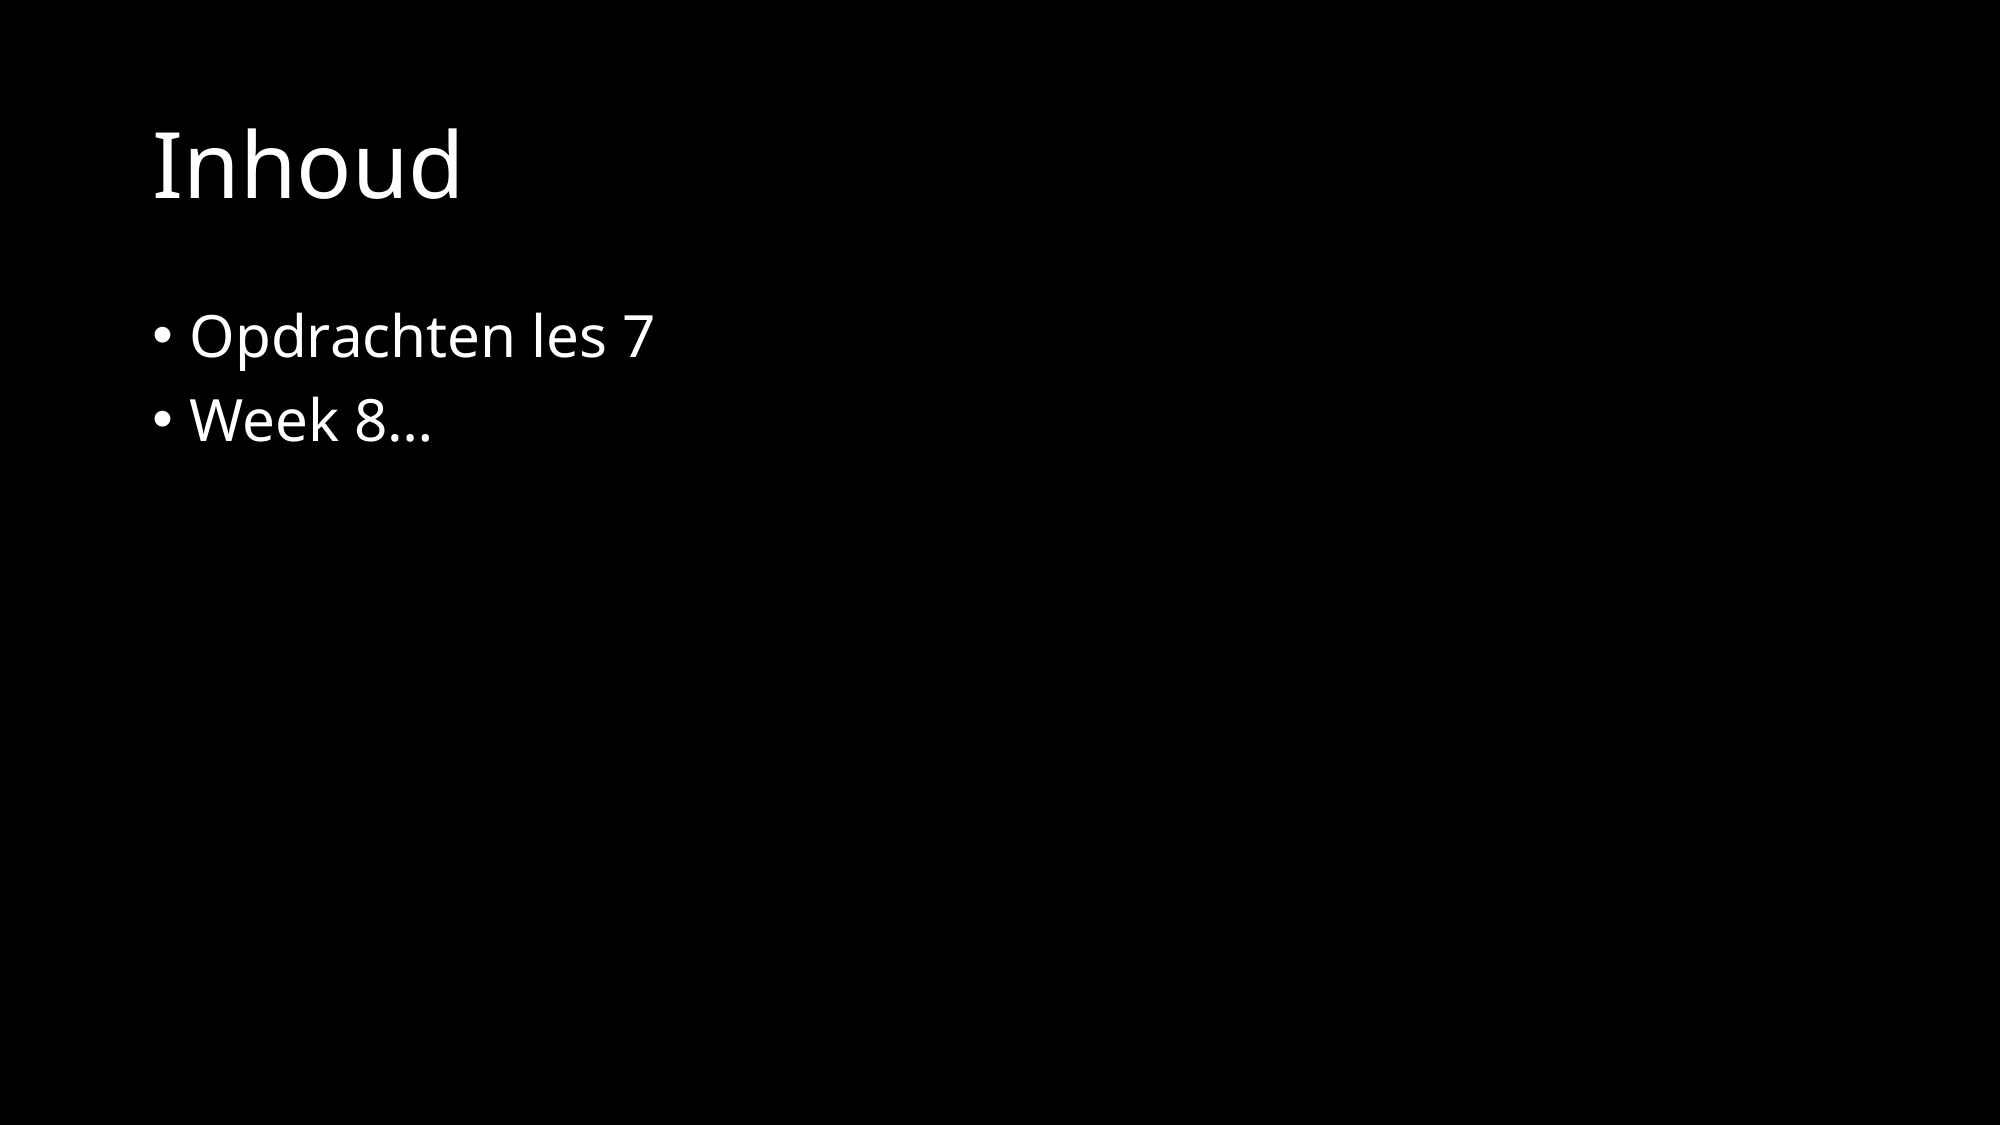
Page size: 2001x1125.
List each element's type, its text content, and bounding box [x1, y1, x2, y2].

list Opdrachten les 7 Week 8… [137, 299, 880, 1009]
title Inhoud [137, 59, 1863, 278]
